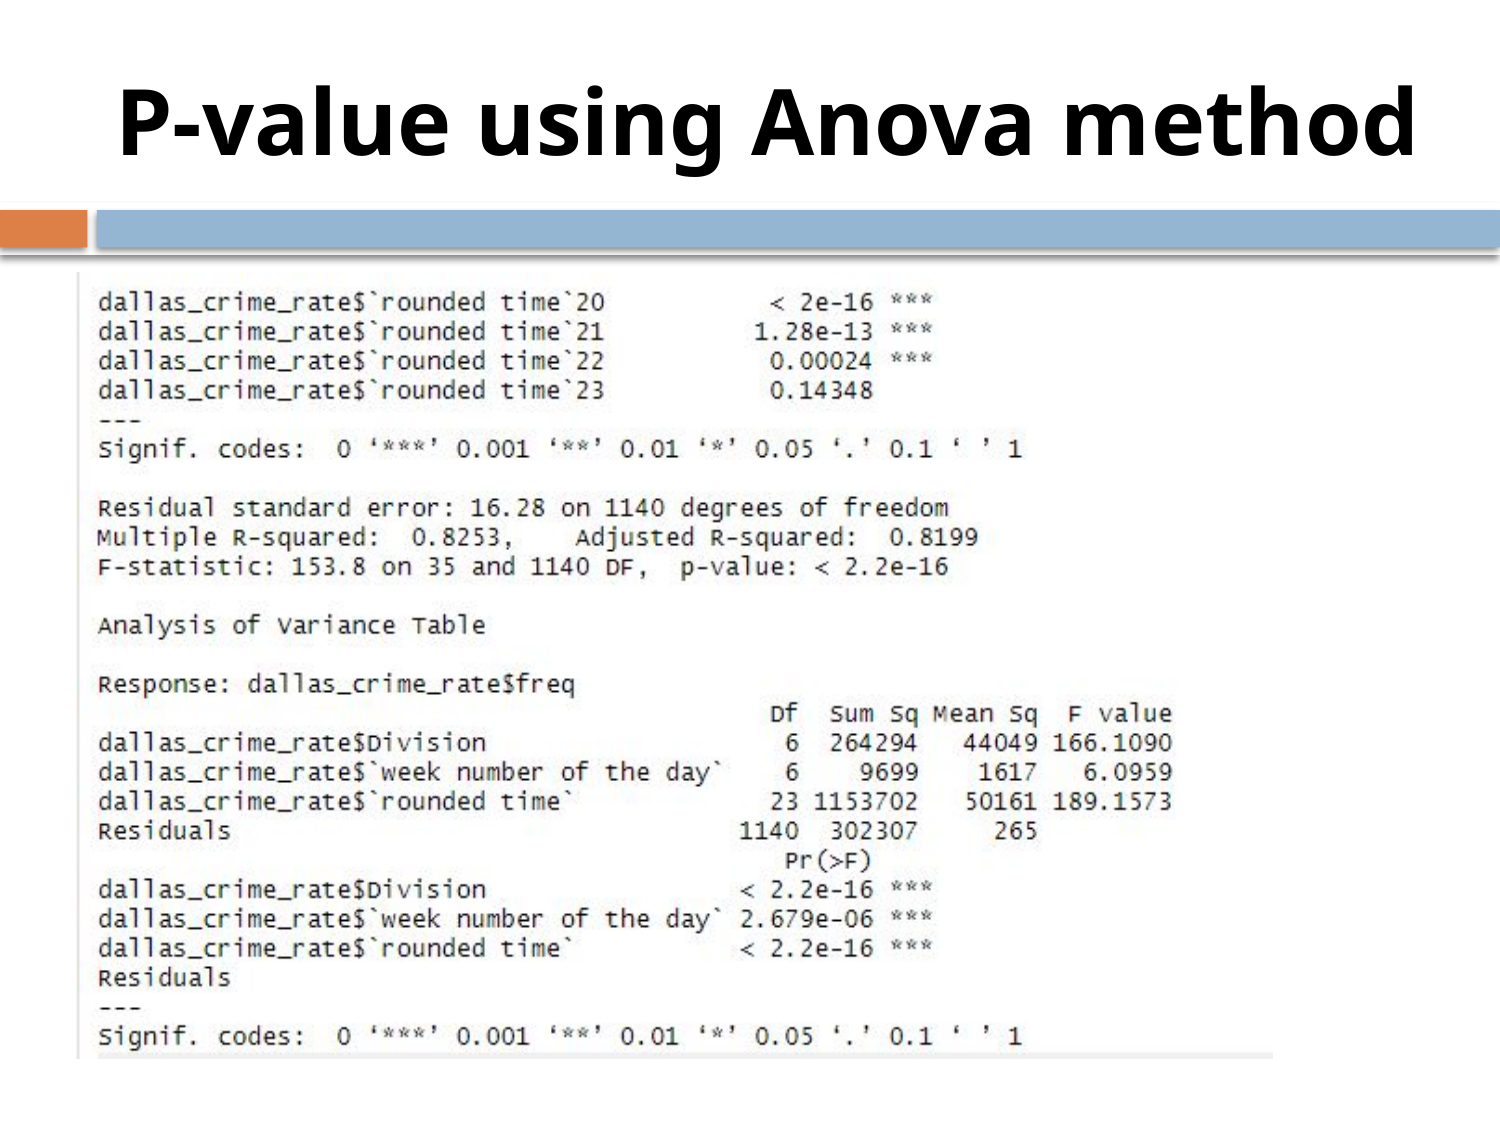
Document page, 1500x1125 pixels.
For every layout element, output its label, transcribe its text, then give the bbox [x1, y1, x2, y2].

title P-value using Anova method [100, 37, 1438, 200]
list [76, 272, 1273, 1059]
